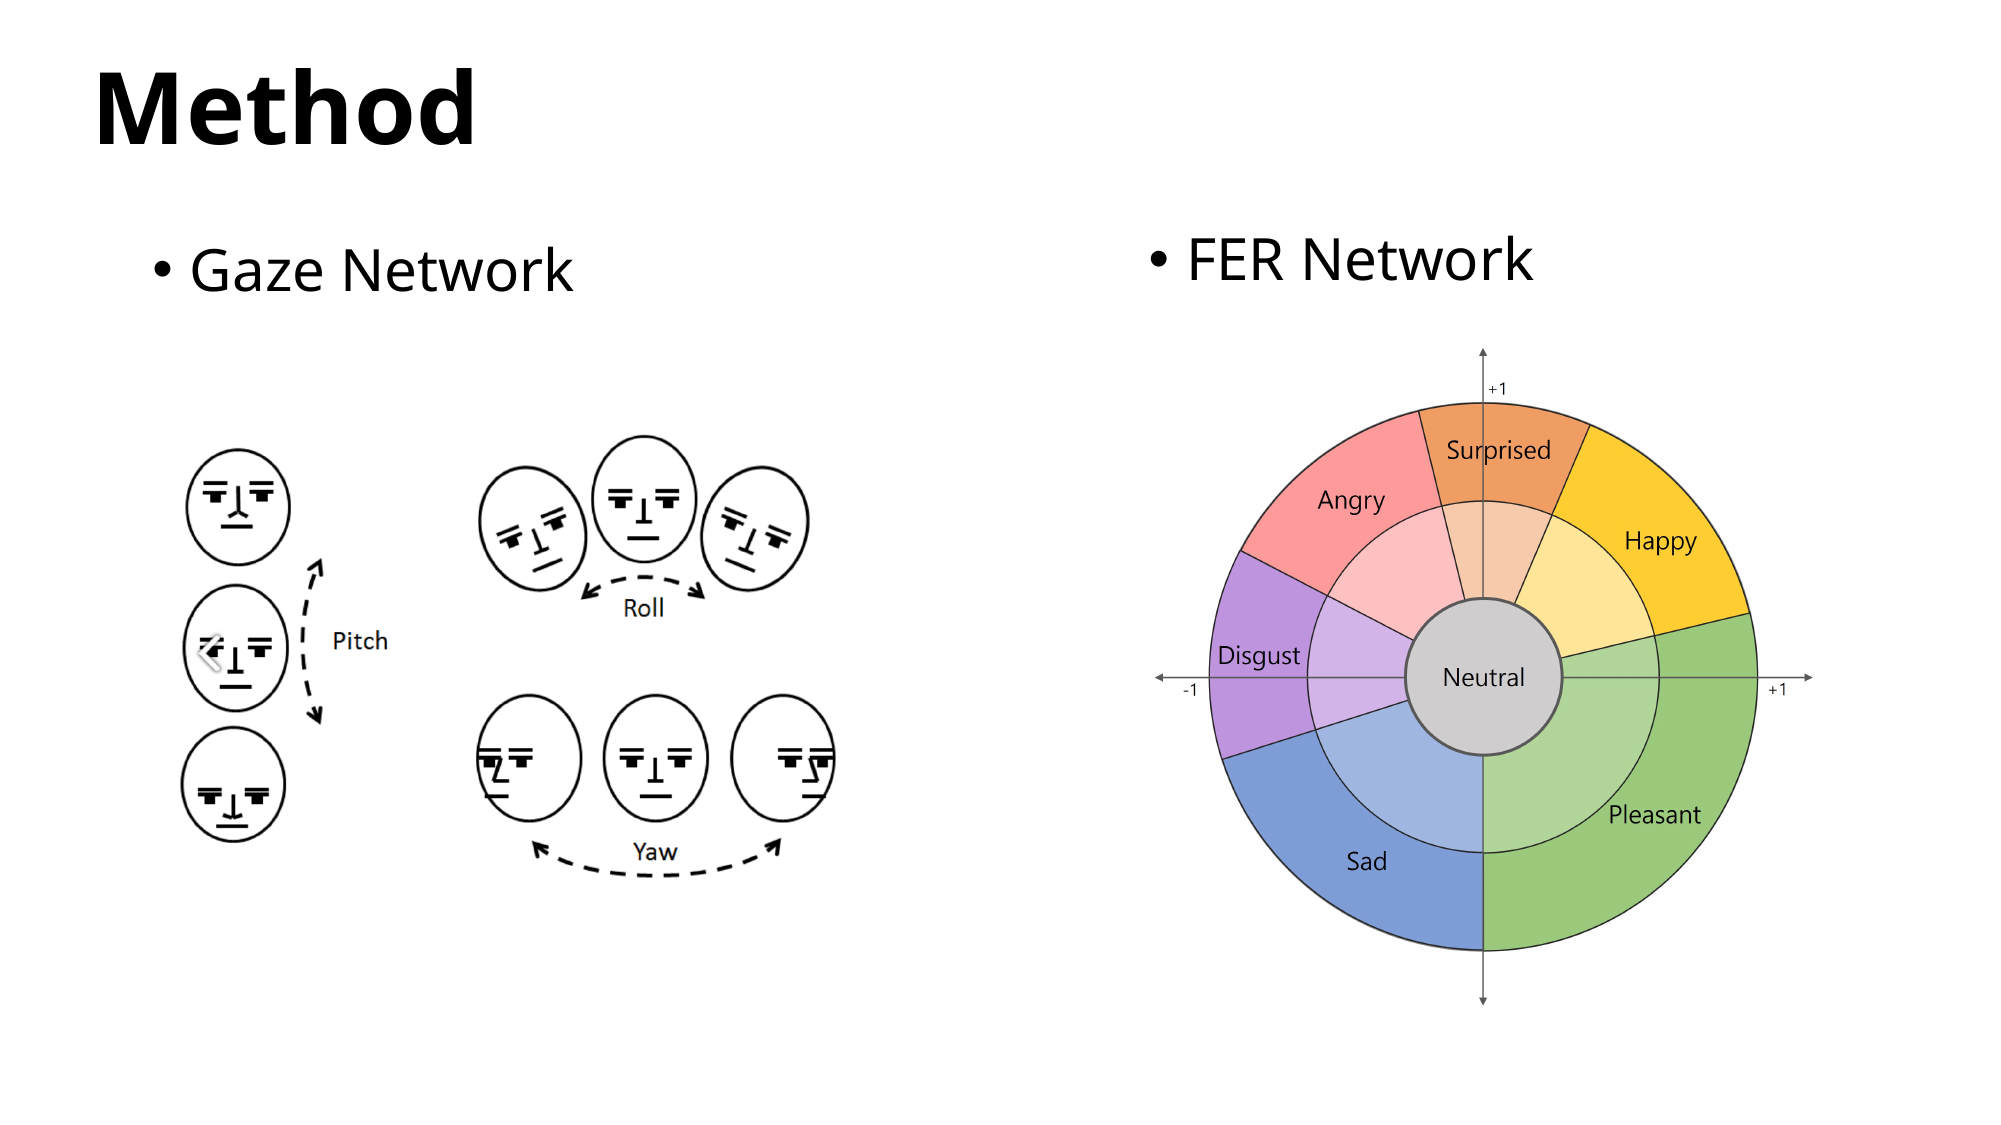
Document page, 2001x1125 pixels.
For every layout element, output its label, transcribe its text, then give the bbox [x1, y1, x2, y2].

picture [179, 432, 841, 884]
text_box FER Network [1133, 223, 1808, 312]
list Gaze Network [137, 233, 1863, 987]
text_box Method [76, 3, 1802, 222]
picture [1146, 339, 1821, 1014]
